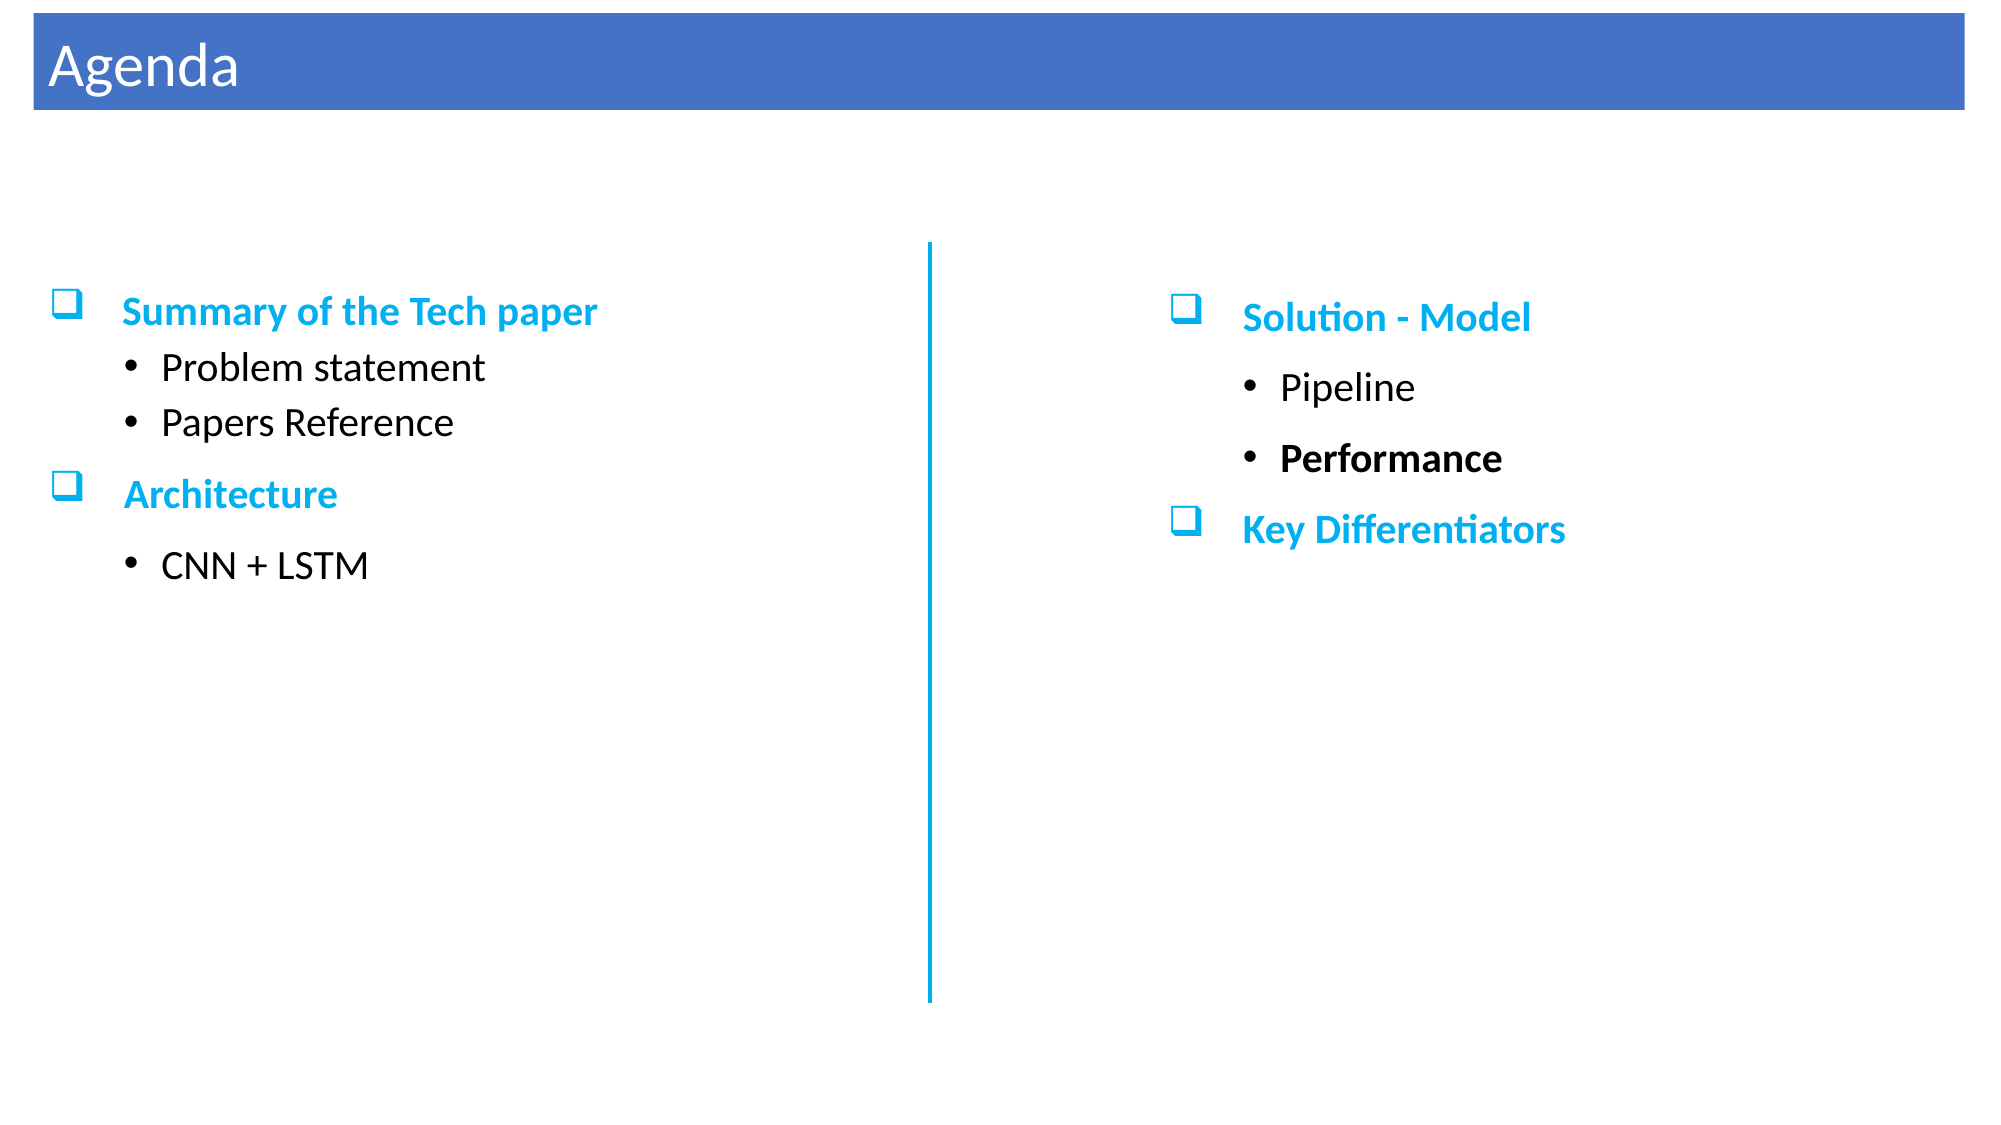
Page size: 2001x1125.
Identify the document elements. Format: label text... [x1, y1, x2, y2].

text_box Agenda [33, 12, 1966, 111]
text_box Solution - Model Pipeline Performance Key Differentiators [1152, 281, 1935, 1025]
list Summary of the Tech paper Problem statement Papers Reference Architecture CNN + LSTM [33, 211, 957, 1076]
